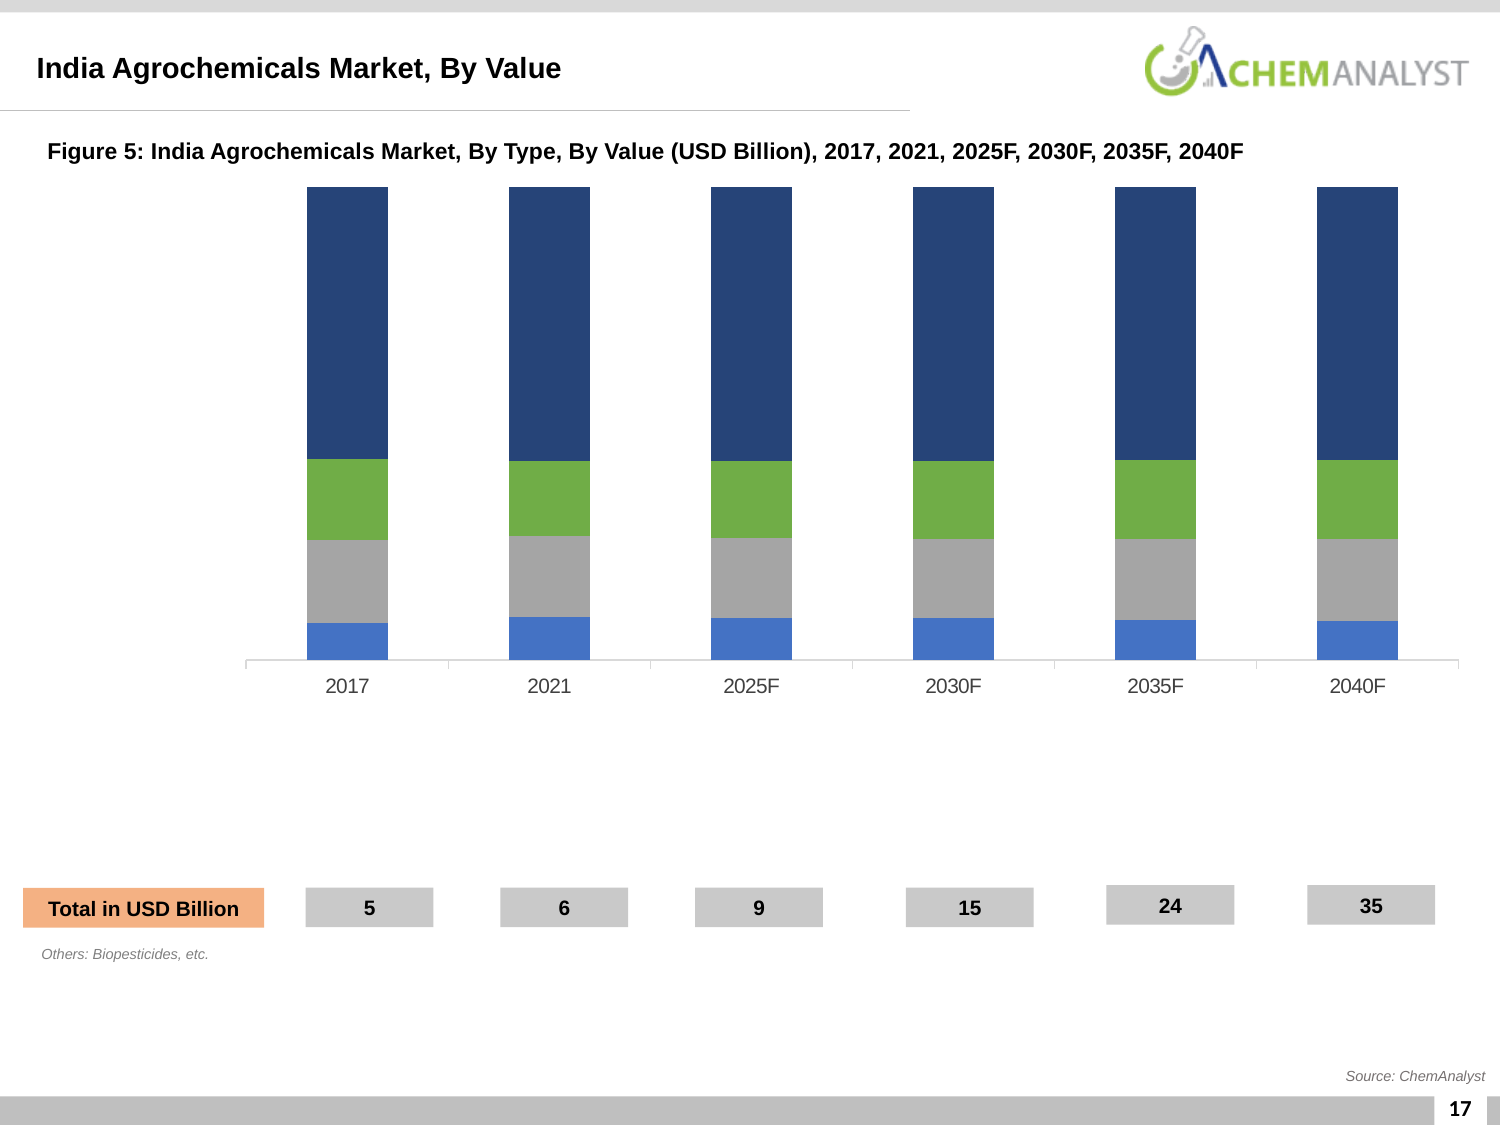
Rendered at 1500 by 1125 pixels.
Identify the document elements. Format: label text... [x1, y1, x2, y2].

list India Agrochemicals Market, By Value [21, 31, 1312, 107]
text_box Source: ChemAnalyst [1263, 1060, 1500, 1092]
chart [0, 171, 1500, 1060]
picture [1145, 26, 1479, 113]
text_box Figure 5: India Agrochemicals Market, By Type, By Value (USD Billion), 2017, 2021, 2025F, 2030F, 2035F, 2040F [32, 115, 1448, 171]
